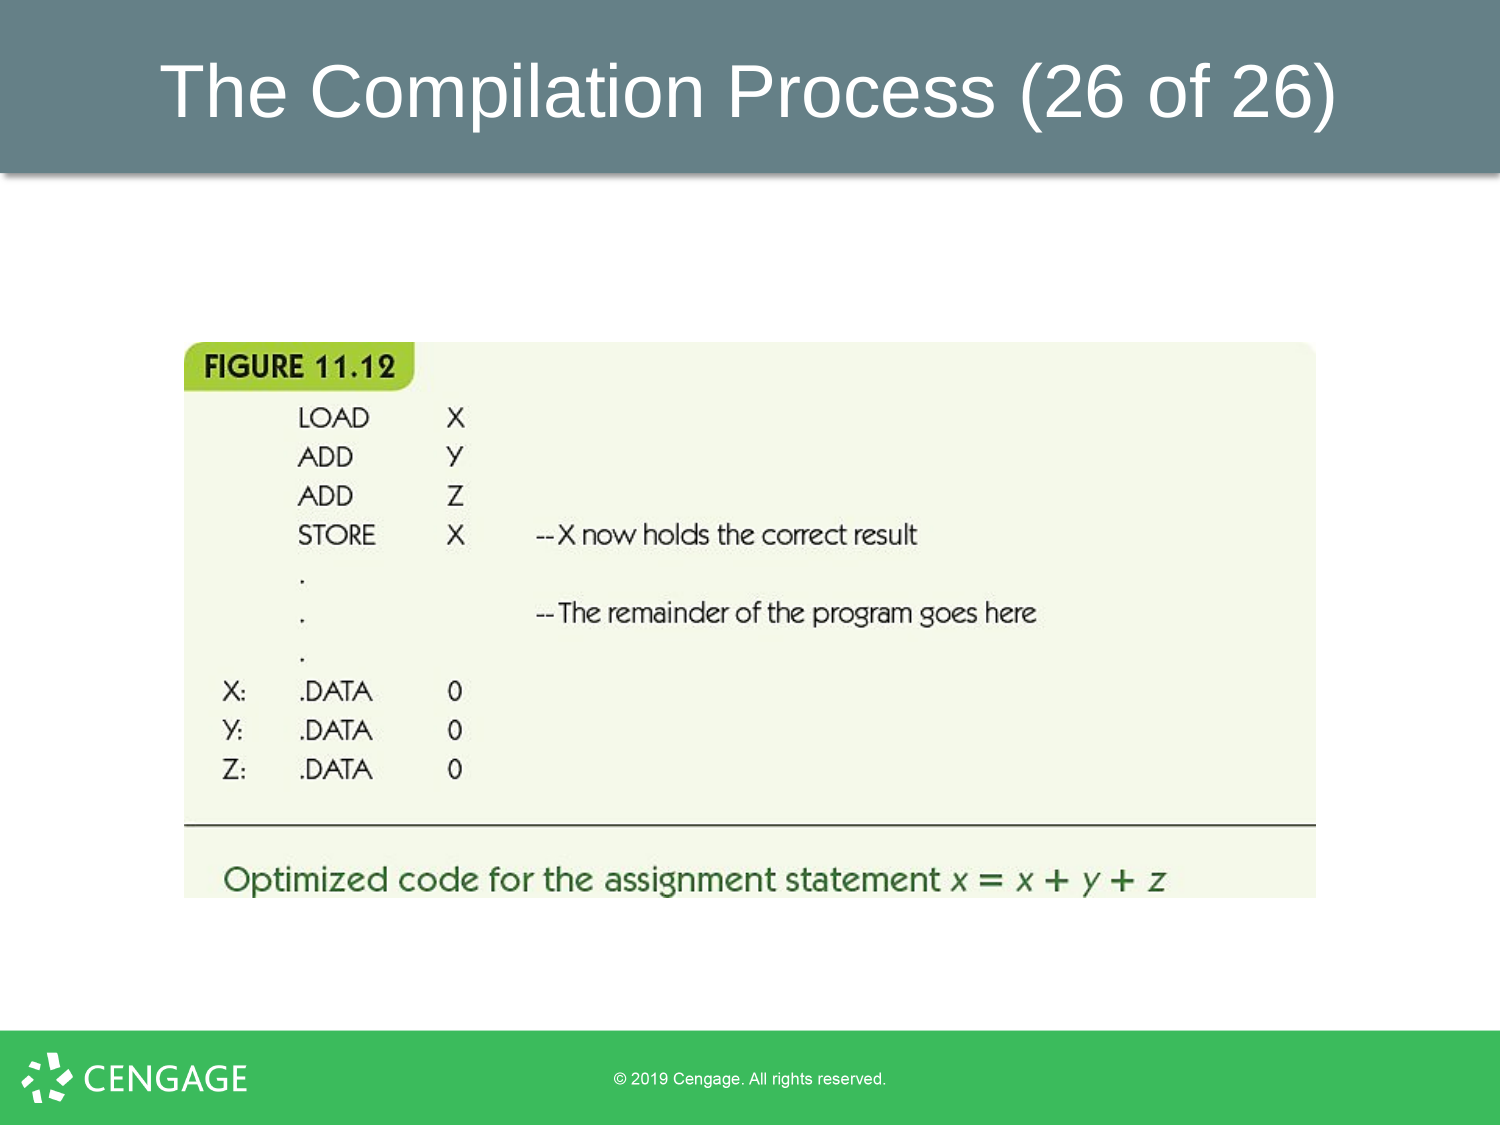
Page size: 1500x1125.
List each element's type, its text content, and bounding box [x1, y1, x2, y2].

picture [0, 174, 1500, 1125]
title The Compilation Process (26 of 26) [0, 0, 1500, 174]
